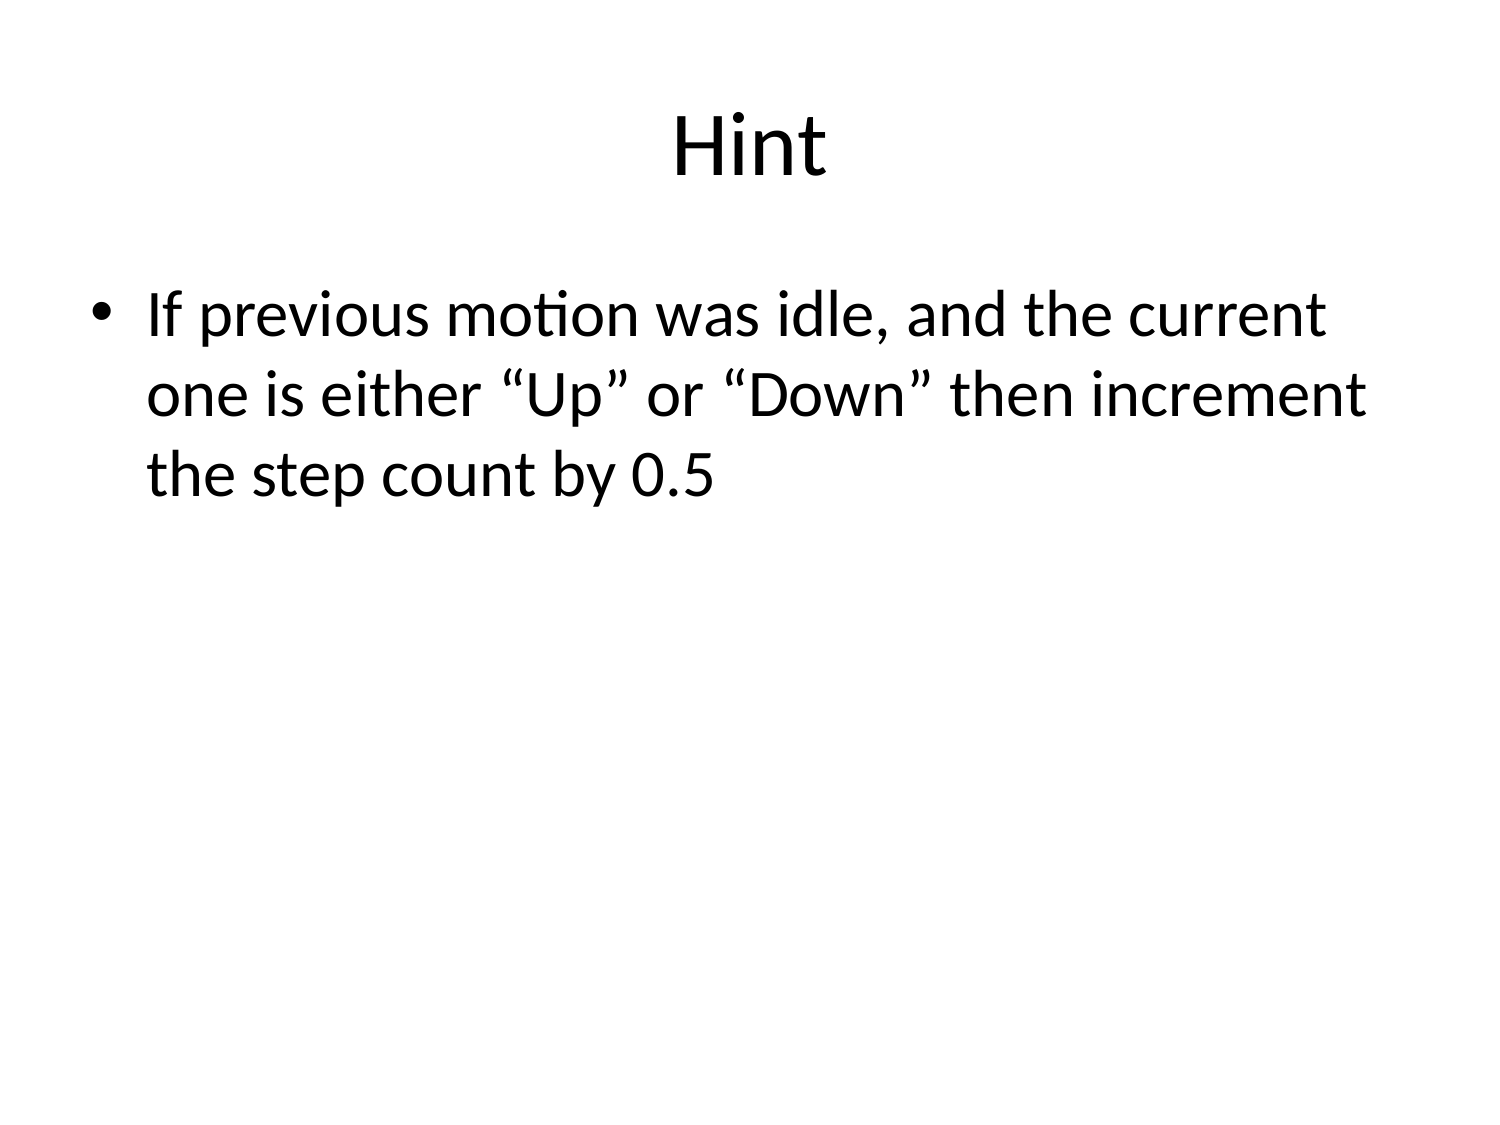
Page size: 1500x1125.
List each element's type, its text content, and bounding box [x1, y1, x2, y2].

title Hint [75, 45, 1425, 233]
list If previous motion was idle, and the current one is either “Up” or “Down” then increment the step count by 0.5 [75, 262, 1425, 1005]
